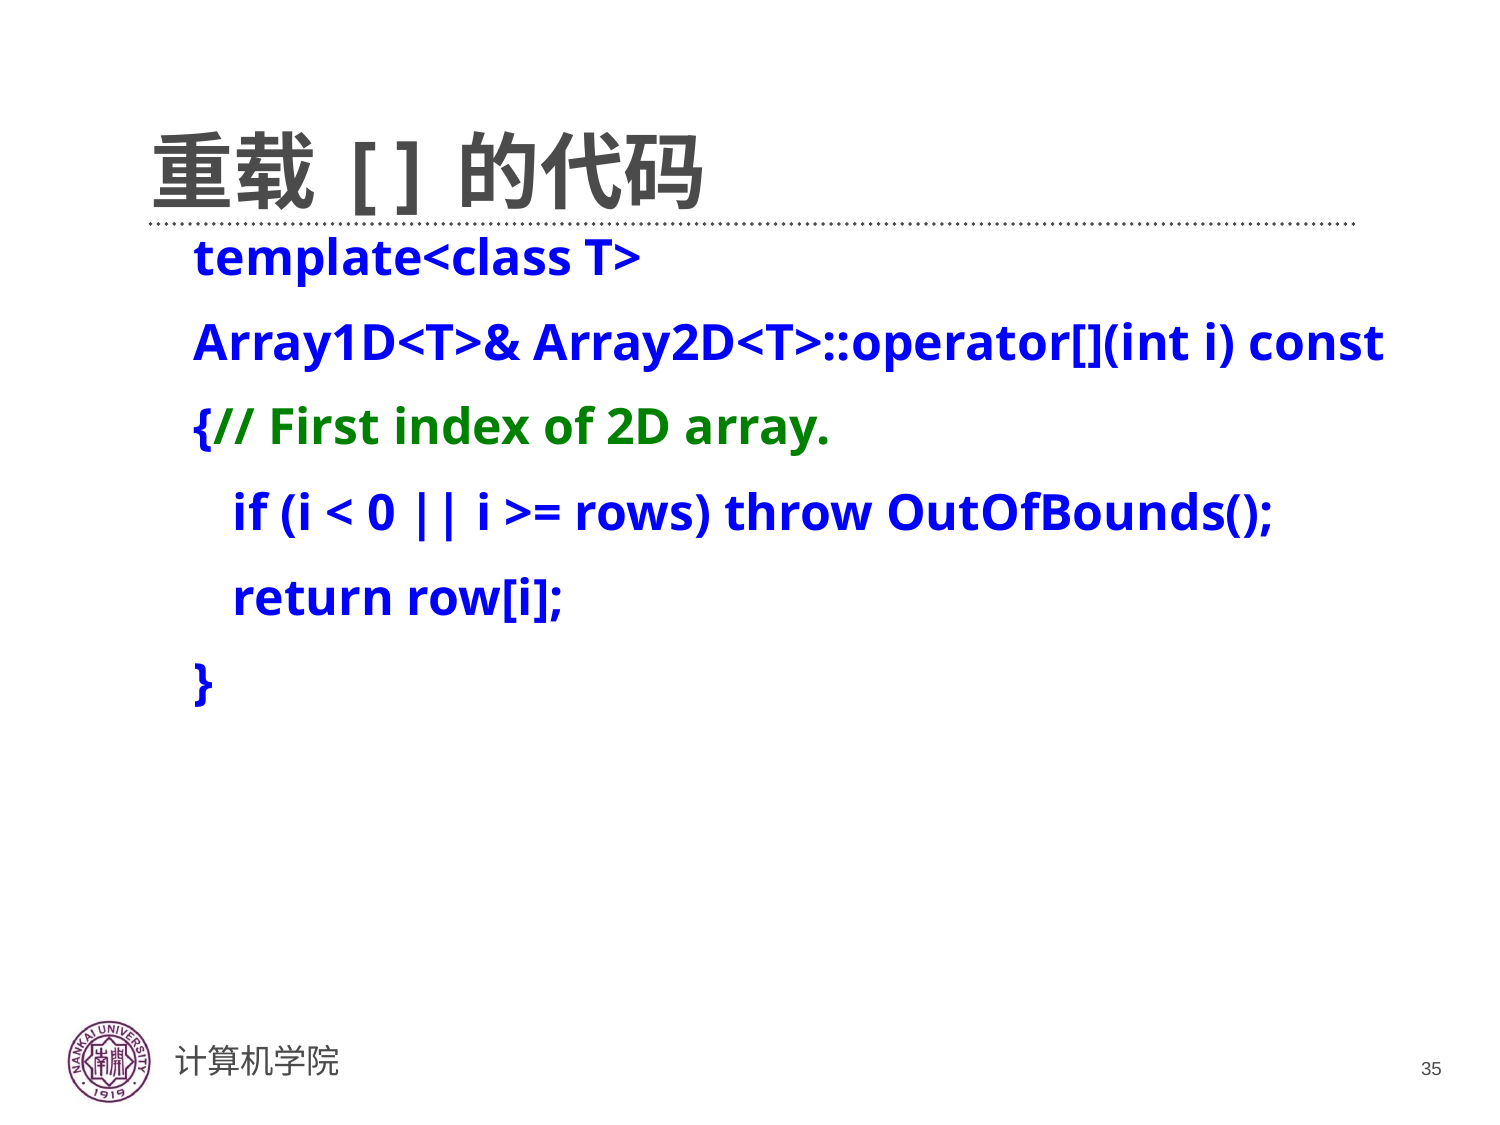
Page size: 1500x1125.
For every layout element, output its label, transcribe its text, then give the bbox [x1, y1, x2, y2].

title 重载[]的代码 [150, 82, 1360, 221]
picture [64, 1017, 154, 1106]
slide_number 35 [1308, 1048, 1458, 1093]
list template<class T> Array1D<T>& Array2D<T>::operator[](int i) const {// First index of 2D array. if (i < 0 || i >= rows) throw OutOfBounds(); return row[i]; } [193, 224, 1470, 1088]
